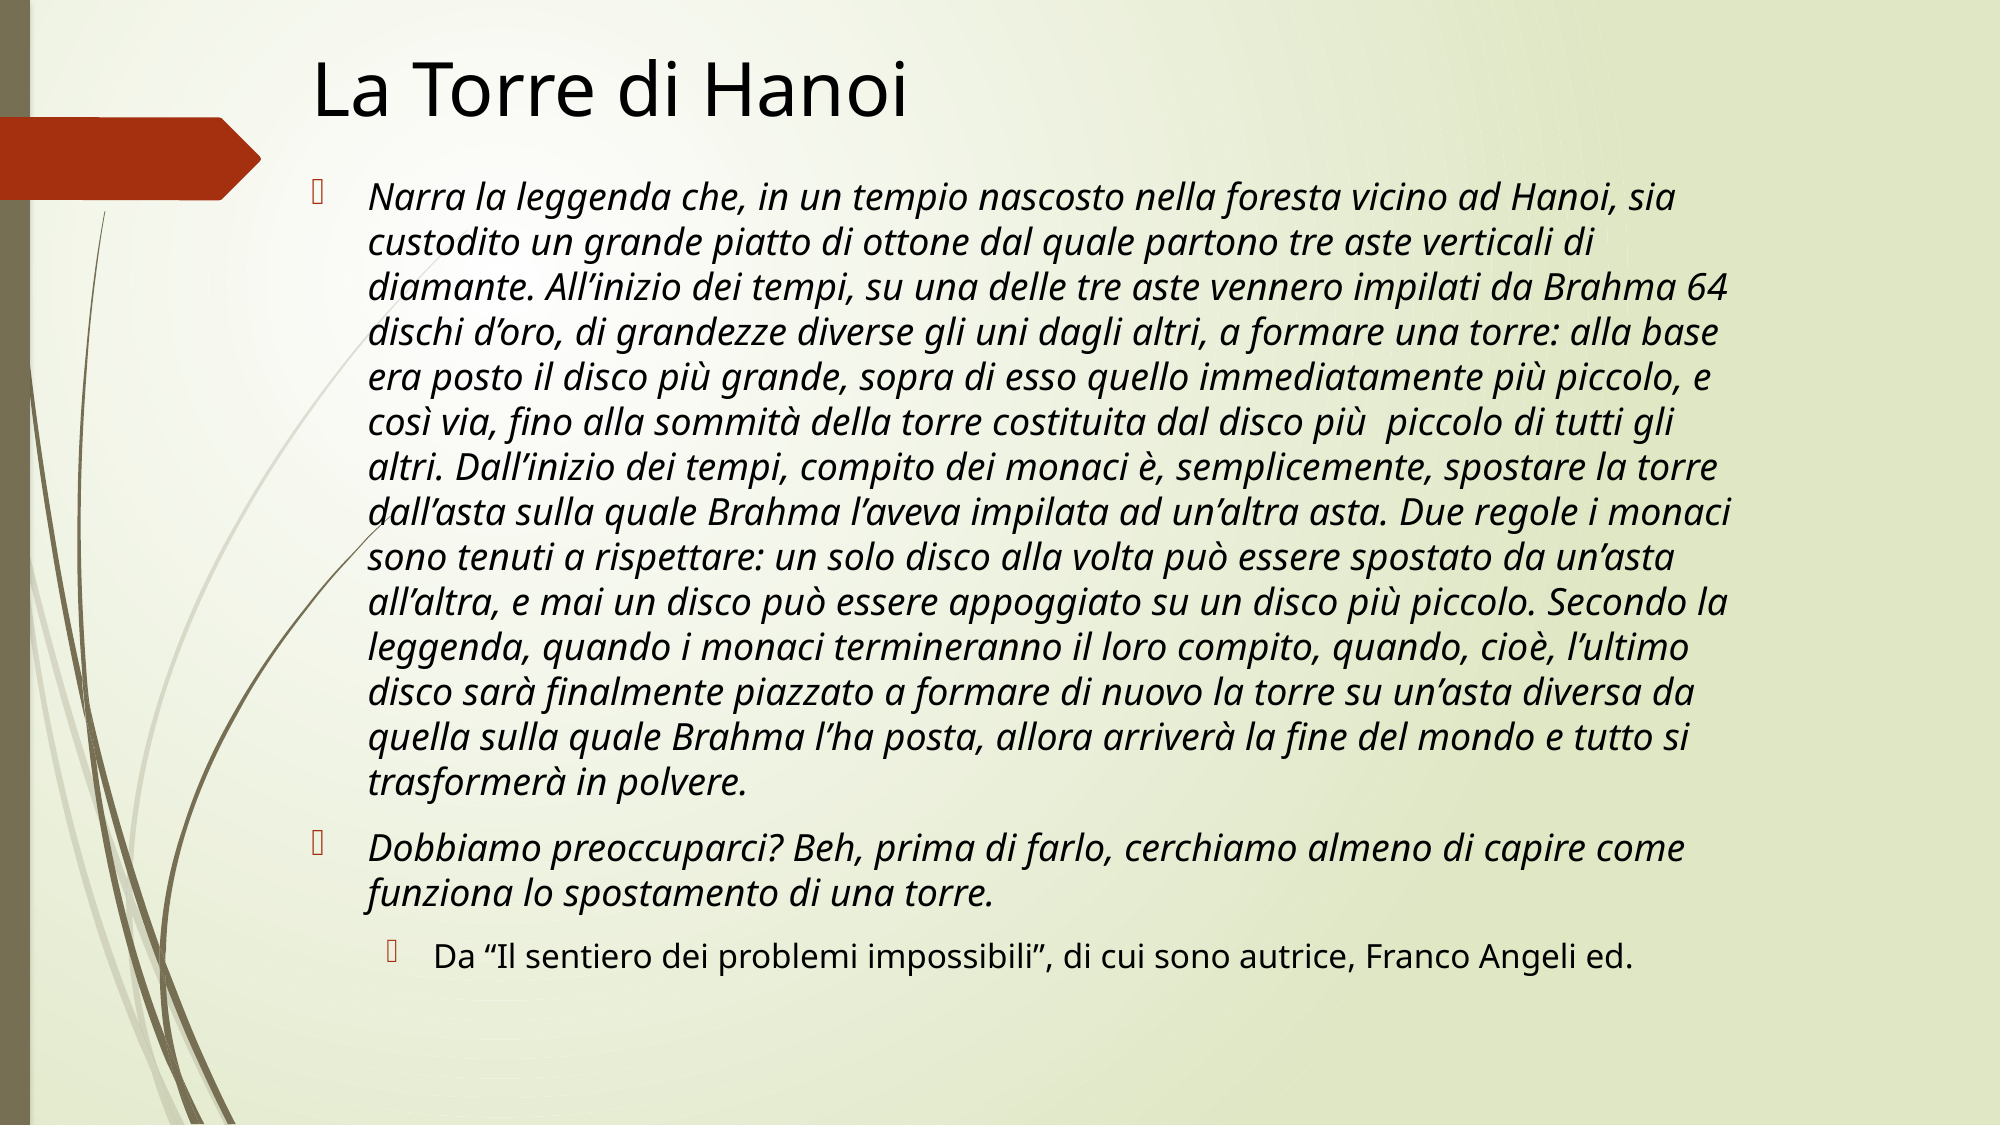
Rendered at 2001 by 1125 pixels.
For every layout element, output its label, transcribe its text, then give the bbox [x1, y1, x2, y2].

list Narra la leggenda che, in un tempio nascosto nella foresta vicino ad Hanoi, sia custodito un grande piatto di ottone dal quale partono tre aste verticali di diamante. All’inizio dei tempi, su una delle tre aste vennero impilati da Brahma 64 dischi d’oro, di grandezze diverse gli uni dagli altri, a formare una torre: alla base era posto il disco più grande, sopra di esso quello immediatamente più piccolo, e così via, fino alla sommità della torre costituita dal disco più piccolo di tutti gli altri. Dall’inizio dei tempi, compito dei monaci è, semplicemente, spostare la torre dall’asta sulla quale Brahma l’aveva impilata ad un’altra asta. Due regole i monaci sono tenuti a rispettare: un solo disco alla volta può essere spostato da un’asta all’altra, e mai un disco può essere appoggiato su un disco più piccolo. Secondo la leggenda, quando i monaci termineranno il loro compito, quando, cioè, l’ultimo disco sarà finalmente piazzato a formare di nuovo la torre su un’asta diversa da quella sulla quale Brahma l’ha posta, allora arriverà la fine del mondo e tutto si trasformerà in polvere. Dobbiamo preoccuparci? Beh, prima di farlo, cerchiamo almeno di capire come funziona lo spostamento di una torre. Da “Il sentiero dei problemi impossibili”, di cui sono autrice, Franco Angeli ed. [296, 165, 1759, 1125]
title La Torre di Hanoi [296, 33, 1759, 165]
